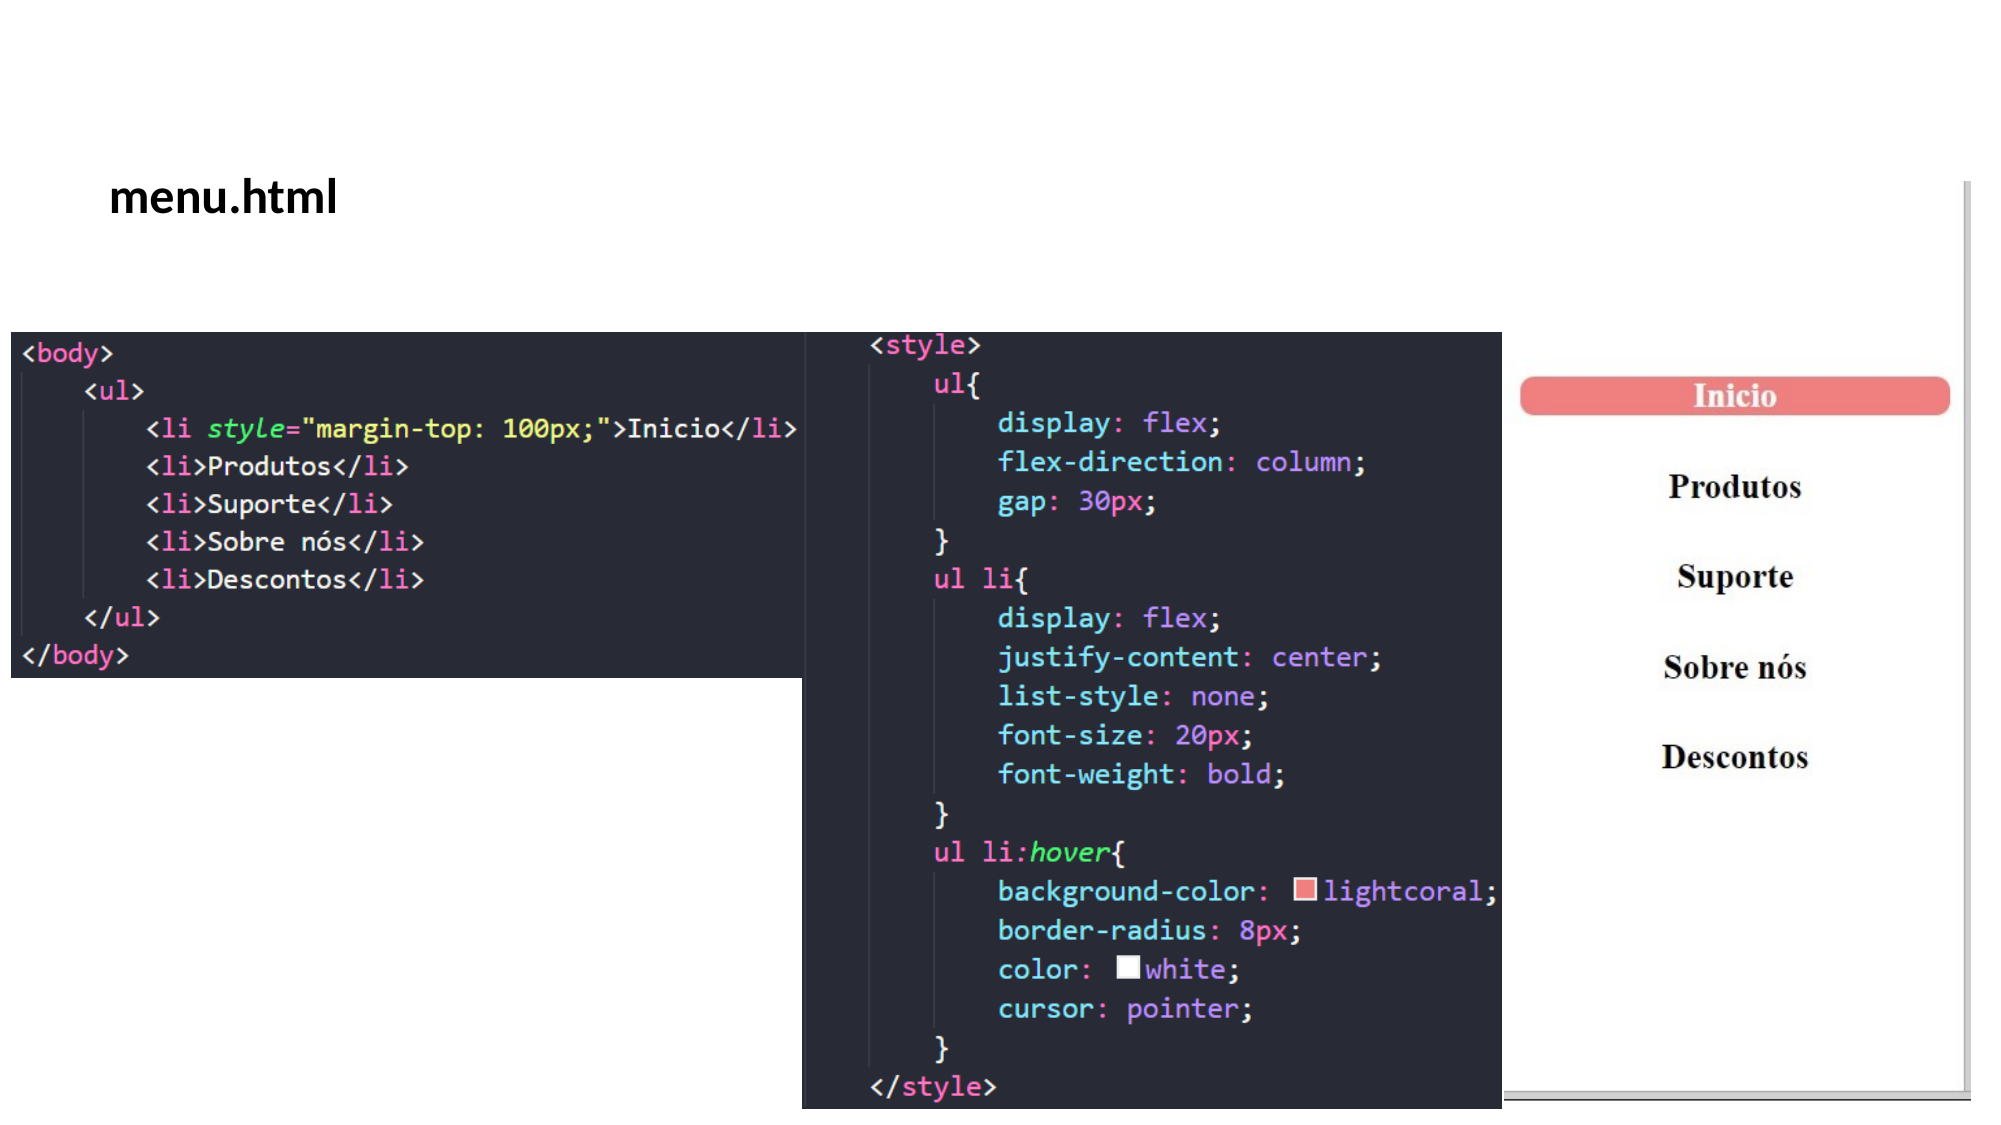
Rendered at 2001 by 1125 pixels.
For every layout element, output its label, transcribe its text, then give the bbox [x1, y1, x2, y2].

picture [1503, 181, 1971, 1109]
picture [11, 332, 1502, 1109]
title menu.html [106, 160, 453, 331]
